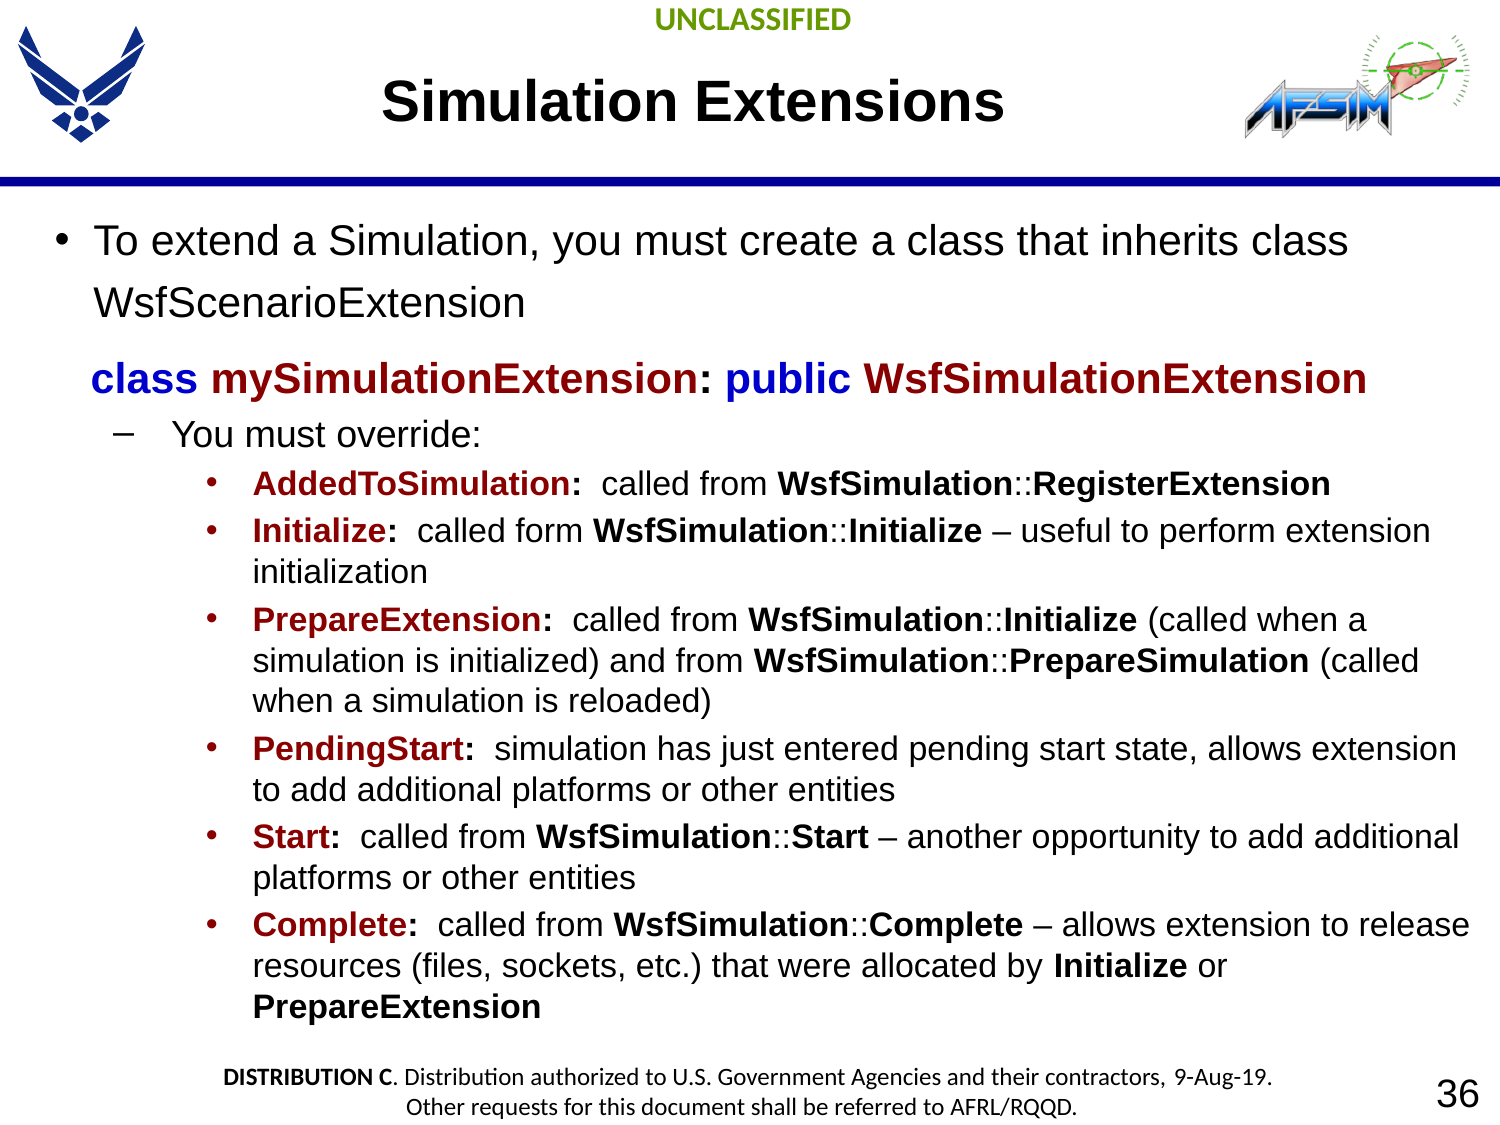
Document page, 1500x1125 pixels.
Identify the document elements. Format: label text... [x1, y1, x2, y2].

picture [1238, 22, 1483, 147]
list To extend a Simulation, you must create a class that inherits class WsfScenarioExtension class mySimulationExtension: public WsfSimulationExtension You must override: AddedToSimulation: called from WsfSimulation::RegisterExtension Initialize: called form WsfSimulation::Initialize – useful to perform extension initialization PrepareExtension: called from WsfSimulation::Initialize (called when a simulation is initialized) and from WsfSimulation::PrepareSimulation (called when a simulation is reloaded) PendingStart: simulation has just entered pending start state, allows extension to add additional platforms or other entities Start: called from WsfSimulation::Start – another opportunity to add additional platforms or other entities Complete: called from WsfSimulation::Complete – allows extension to release resources (files, sockets, etc.) that were allocated by Initialize or PrepareExtension [0, 192, 1500, 1050]
title Simulation Extensions [150, 4, 1238, 192]
